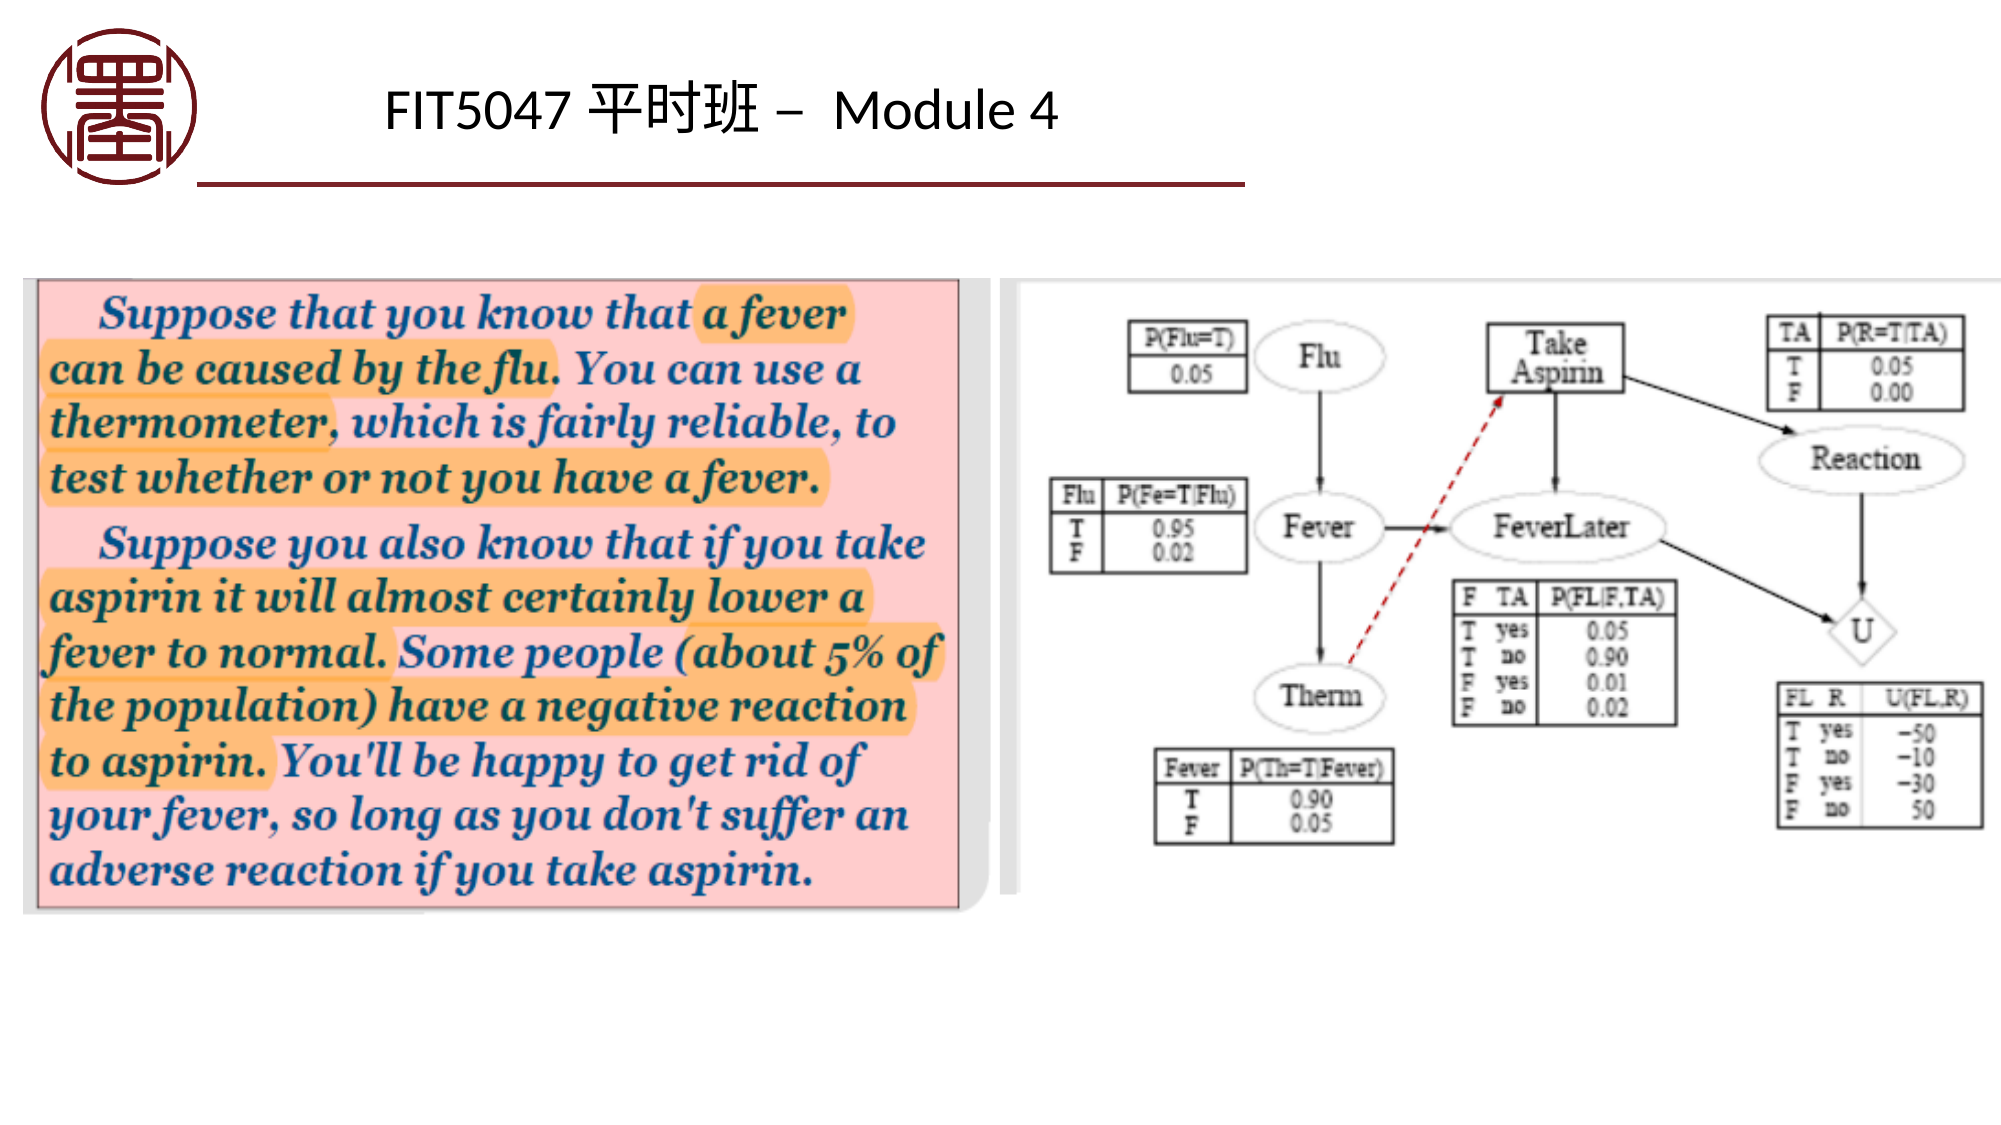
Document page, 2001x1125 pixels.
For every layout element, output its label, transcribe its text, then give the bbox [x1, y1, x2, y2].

text_box FIT5047平时班 – Module 4 [369, 63, 1074, 149]
picture [41, 28, 197, 185]
picture [23, 278, 2000, 919]
